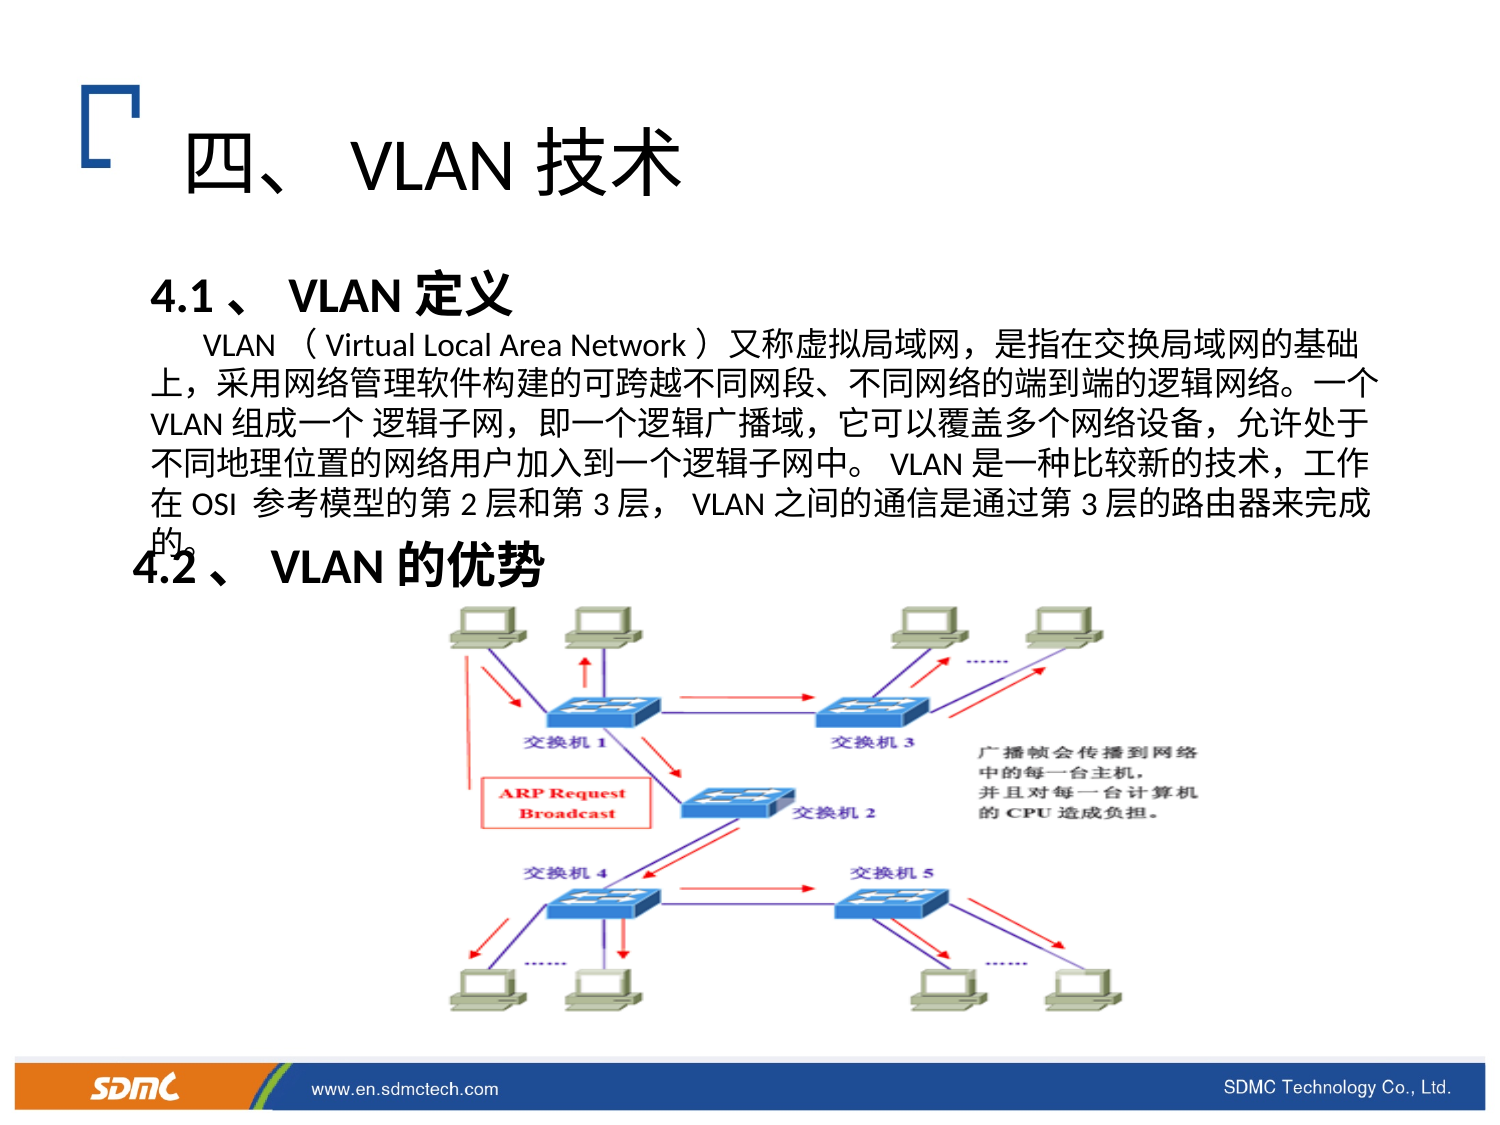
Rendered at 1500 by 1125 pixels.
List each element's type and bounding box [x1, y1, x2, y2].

picture [278, 588, 1258, 1025]
list [0, 0, 1500, 1125]
